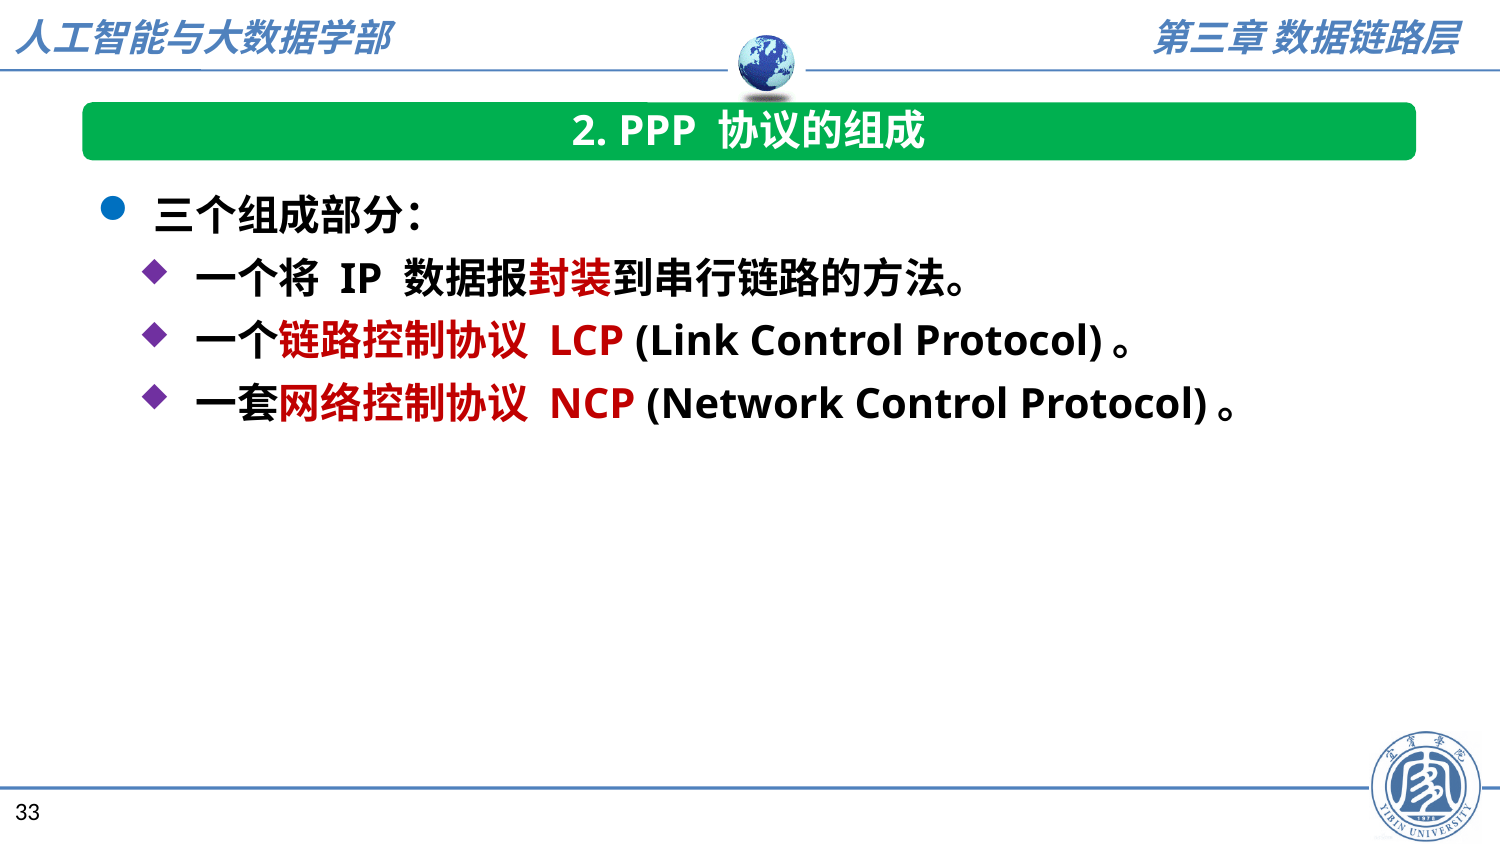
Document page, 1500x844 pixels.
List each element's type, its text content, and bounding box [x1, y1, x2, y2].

text_box [942, 102, 1417, 161]
picture [736, 33, 796, 96]
text_box [82, 102, 556, 161]
slide_number 33 [0, 787, 350, 833]
text_box 2. PPP 协议的组成 [556, 96, 942, 162]
text_box 三个组成部分： 一个将 IP 数据报封装到串行链路的方法。 一个链路控制协议 LCP (Link Control Protocol)。 一套网络控制协议 NCP (Network Control Protocol)。 [82, 162, 1341, 503]
